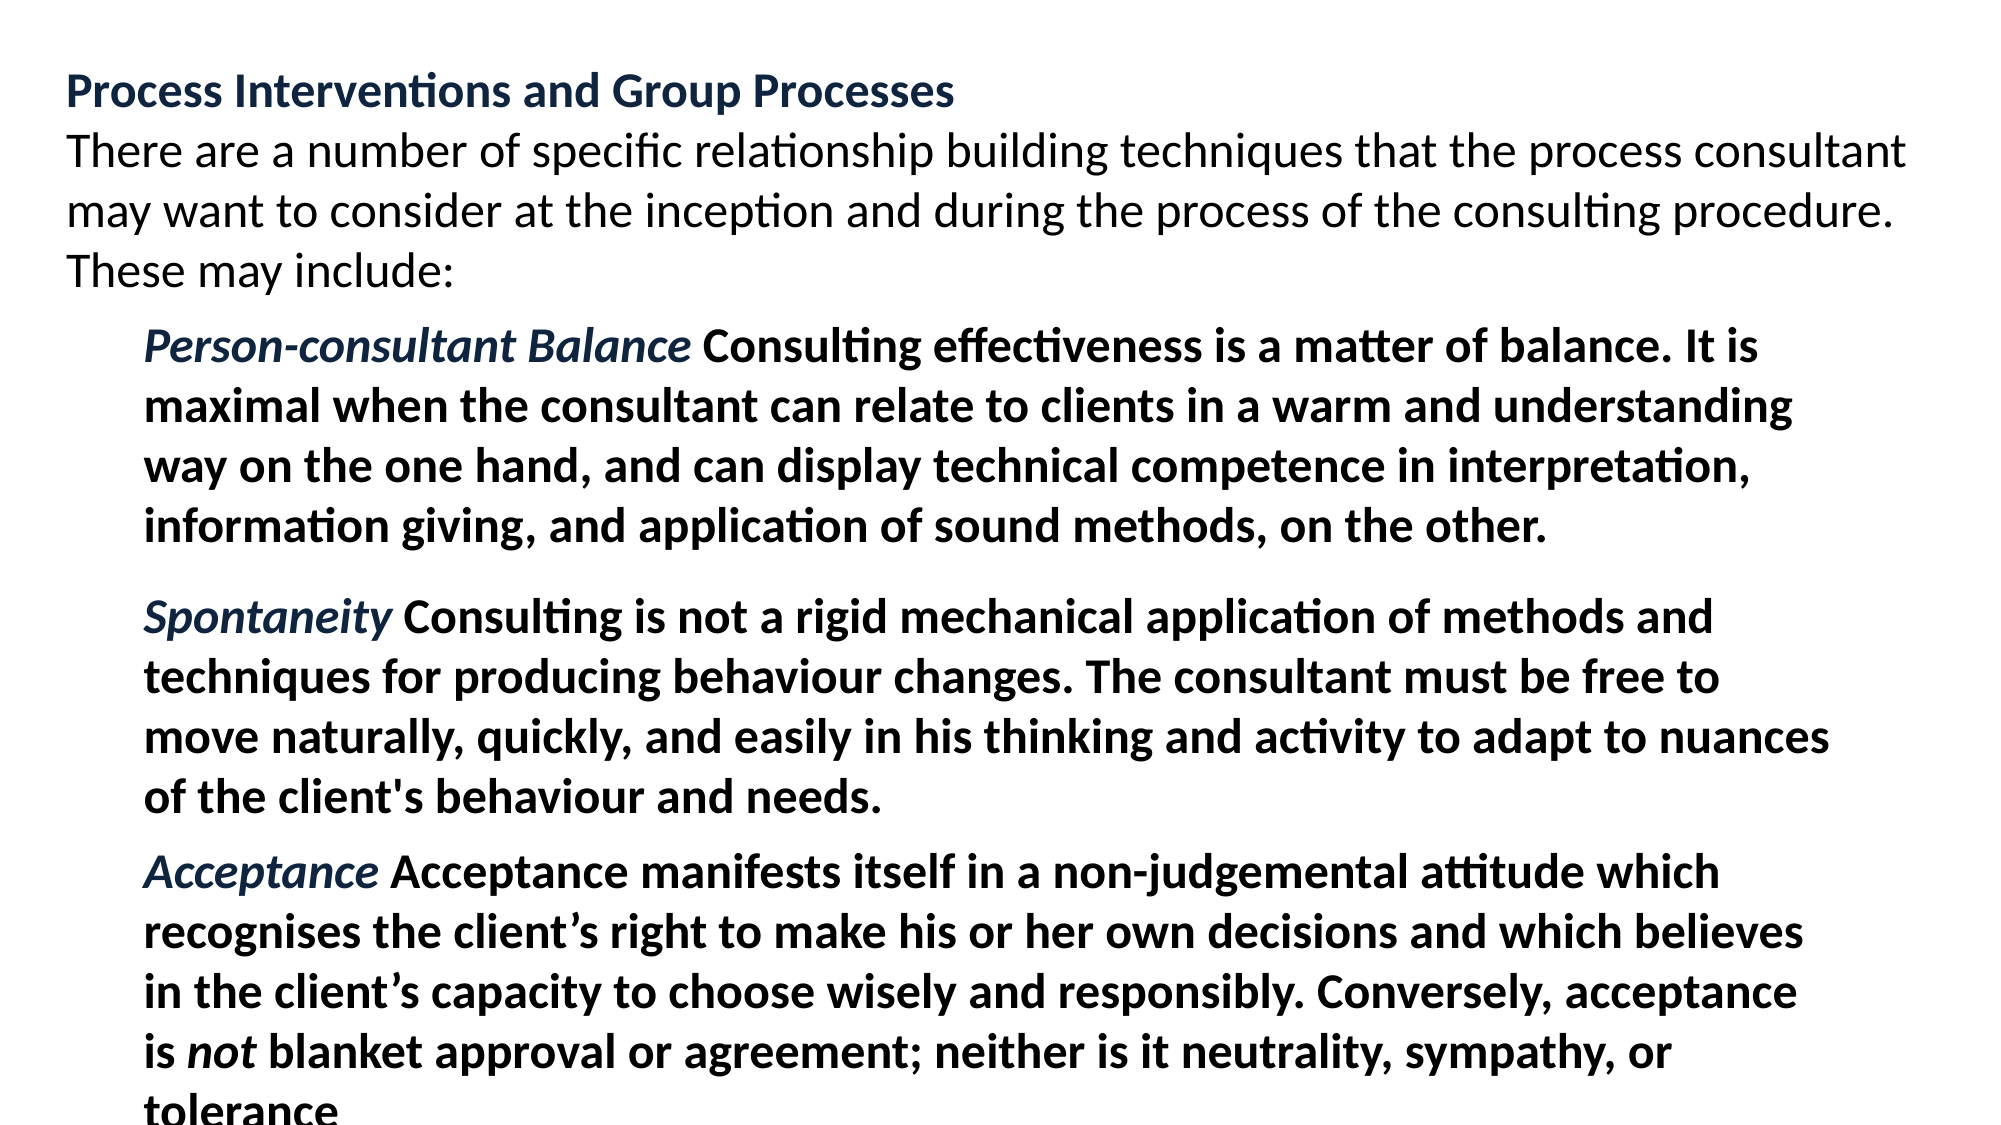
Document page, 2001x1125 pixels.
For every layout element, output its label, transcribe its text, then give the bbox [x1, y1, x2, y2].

text_box Process Interventions and Group Processes There are a number of specific relationship building techniques that the process consultant may want to consider at the inception and during the process of the consulting procedure. These may include: [51, 49, 1950, 305]
text_box Person-consultant Balance Consulting effectiveness is a matter of balance. It is maximal when the consultant can relate to clients in a warm and understanding way on the one hand, and can display technical competence in interpretation, information giving, and application of sound methods, on the other. [128, 304, 1855, 576]
text_box Spontaneity Consulting is not a rigid mechanical application of methods and techniques for producing behaviour changes. The consultant must be free to move naturally, quickly, and easily in his thinking and activity to adapt to nuances of the client's behaviour and needs. [128, 576, 1855, 831]
text_box Acceptance Acceptance manifests itself in a non-judgemental attitude which recognises the client’s right to make his or her own decisions and which believes in the client’s capacity to choose wisely and responsibly. Conversely, acceptance is not blanket approval or agreement; neither is it neutrality, sympathy, or tolerance [128, 831, 1855, 1125]
